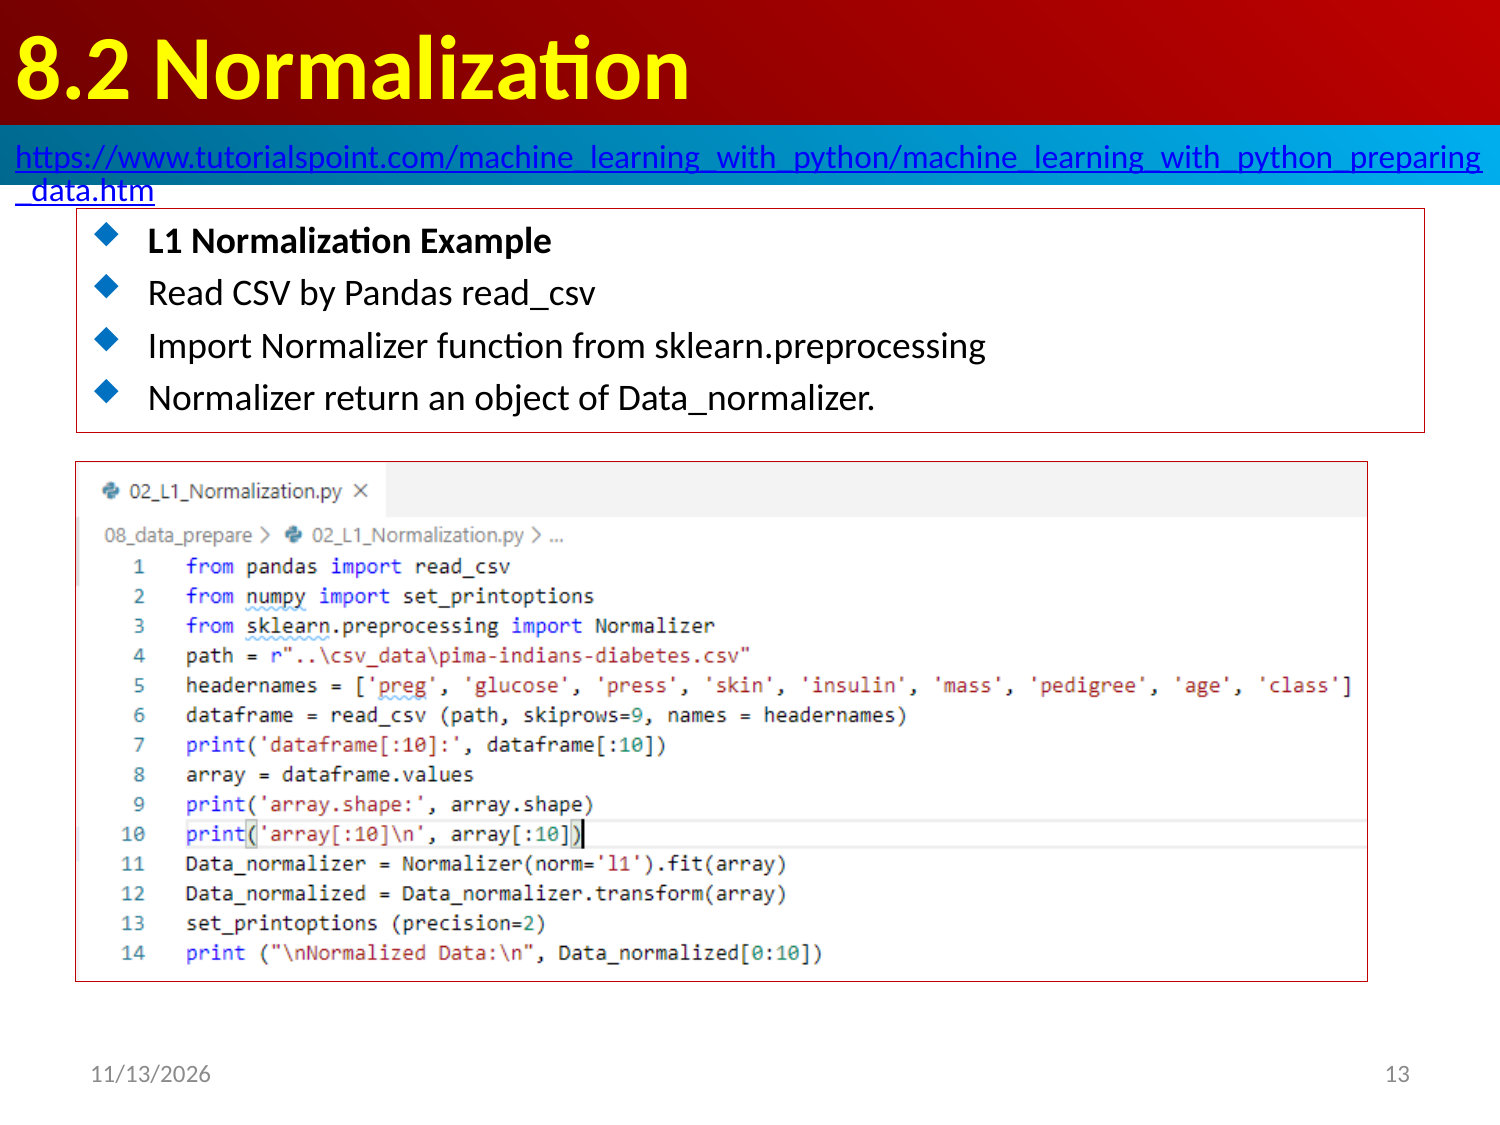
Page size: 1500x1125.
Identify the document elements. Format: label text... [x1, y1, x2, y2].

picture [74, 461, 1368, 982]
title 8.2 Normalization [0, 0, 1500, 125]
text_box https://www.tutorialspoint.com/machine_learning_with_python/machine_learning_with_python_preparing_data.htm [0, 125, 1500, 185]
slide_number 13 [1074, 1042, 1425, 1103]
subtitle L1 Normalization Example Read CSV by Pandas read_csv Import Normalizer function from sklearn.preprocessing Normalizer return an object of Data_normalizer. [76, 208, 1425, 433]
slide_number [75, 1042, 425, 1103]
